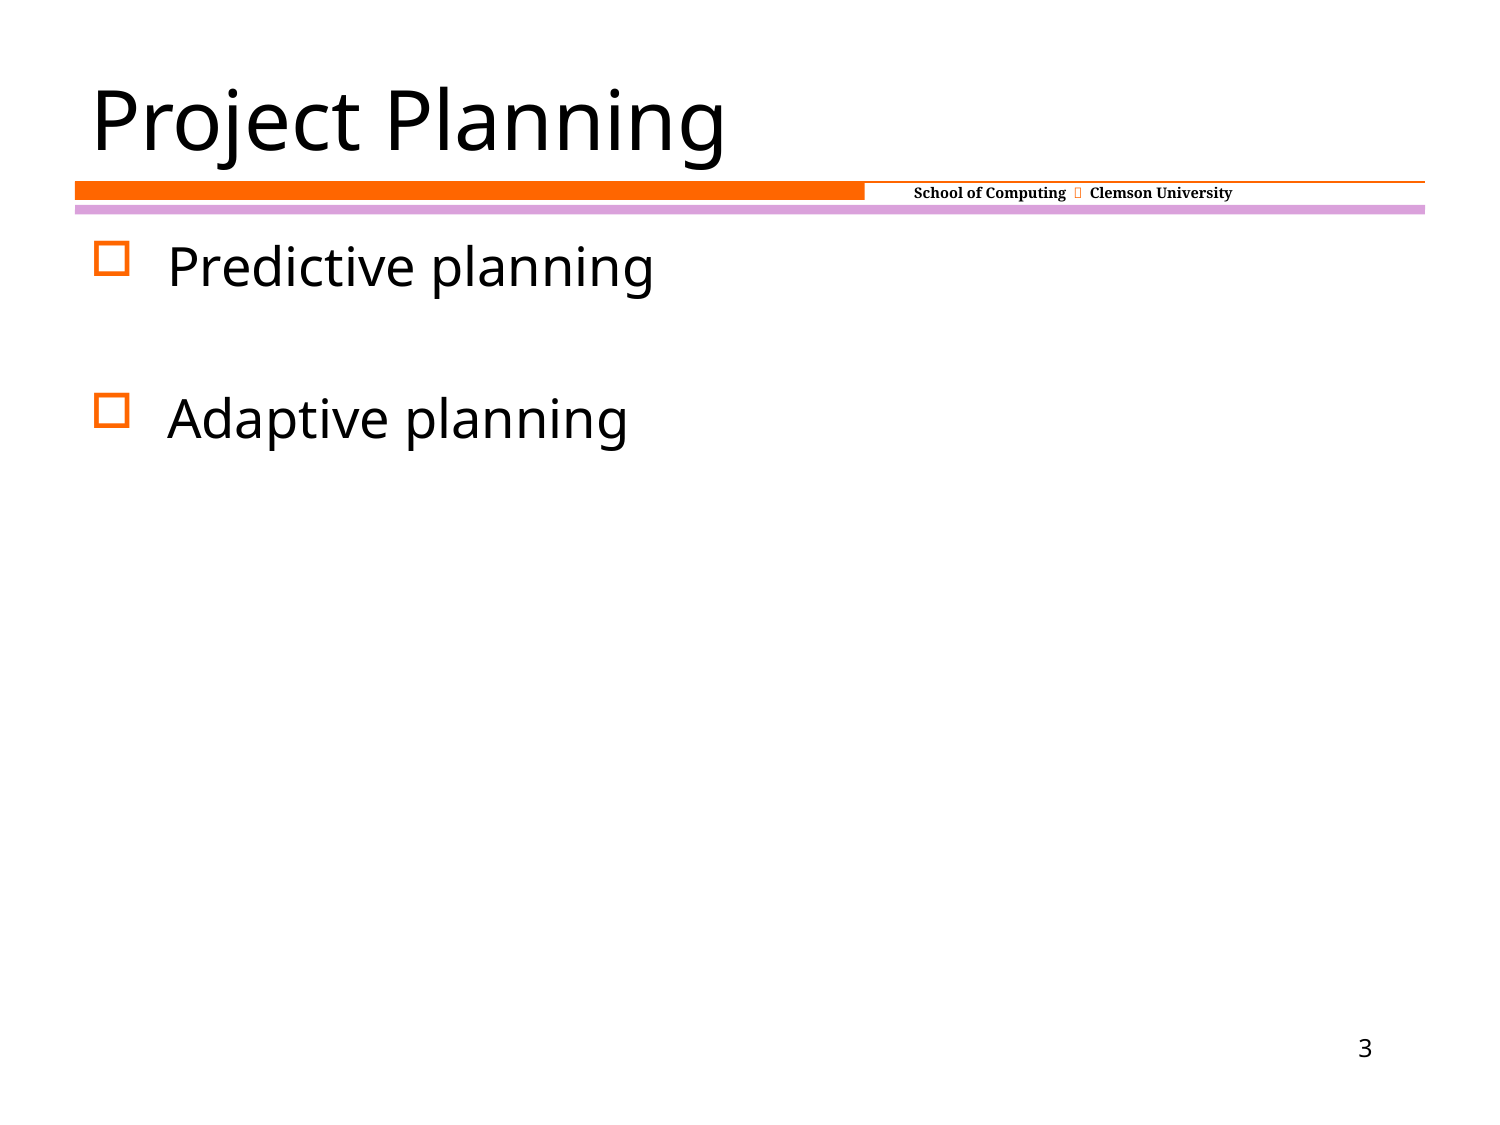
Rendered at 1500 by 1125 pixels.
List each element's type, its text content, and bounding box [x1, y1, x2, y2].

list Predictive planning Adaptive planning [75, 224, 1425, 1088]
title Project Planning [75, 37, 1425, 175]
slide_number 3 [1074, 1025, 1388, 1100]
